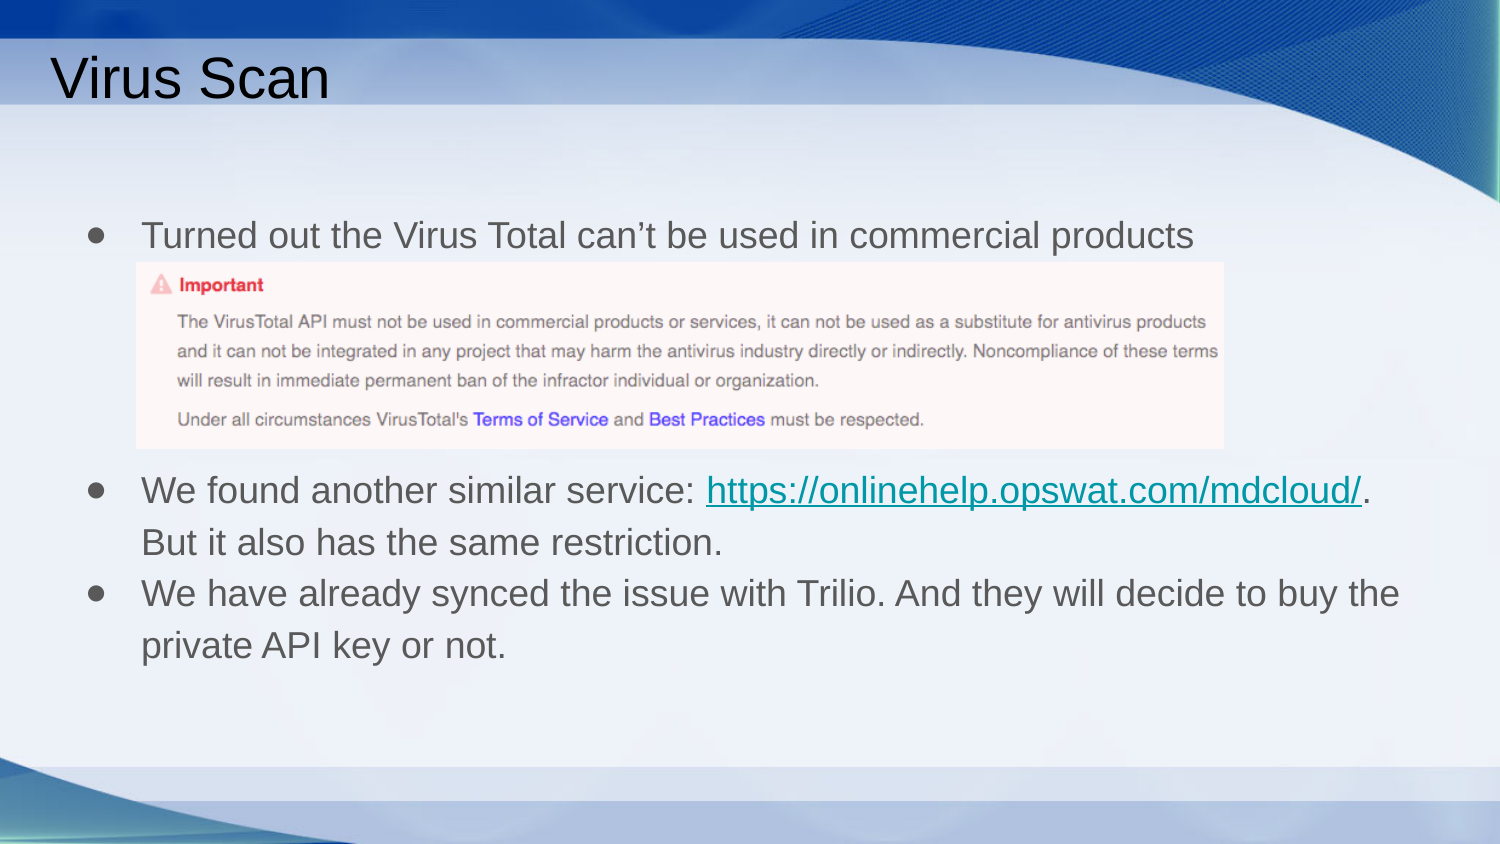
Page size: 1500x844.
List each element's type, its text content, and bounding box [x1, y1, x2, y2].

picture [0, 0, 1500, 844]
title Virus Scan [35, 25, 1433, 120]
list Turned out the Virus Total can’t be used in commercial products We found another similar service: https://onlinehelp.opswat.com/mdcloud/. But it also has the same restriction. We have already synced the issue with Trilio. And they will decide to buy the private API key or not. [51, 189, 1449, 750]
